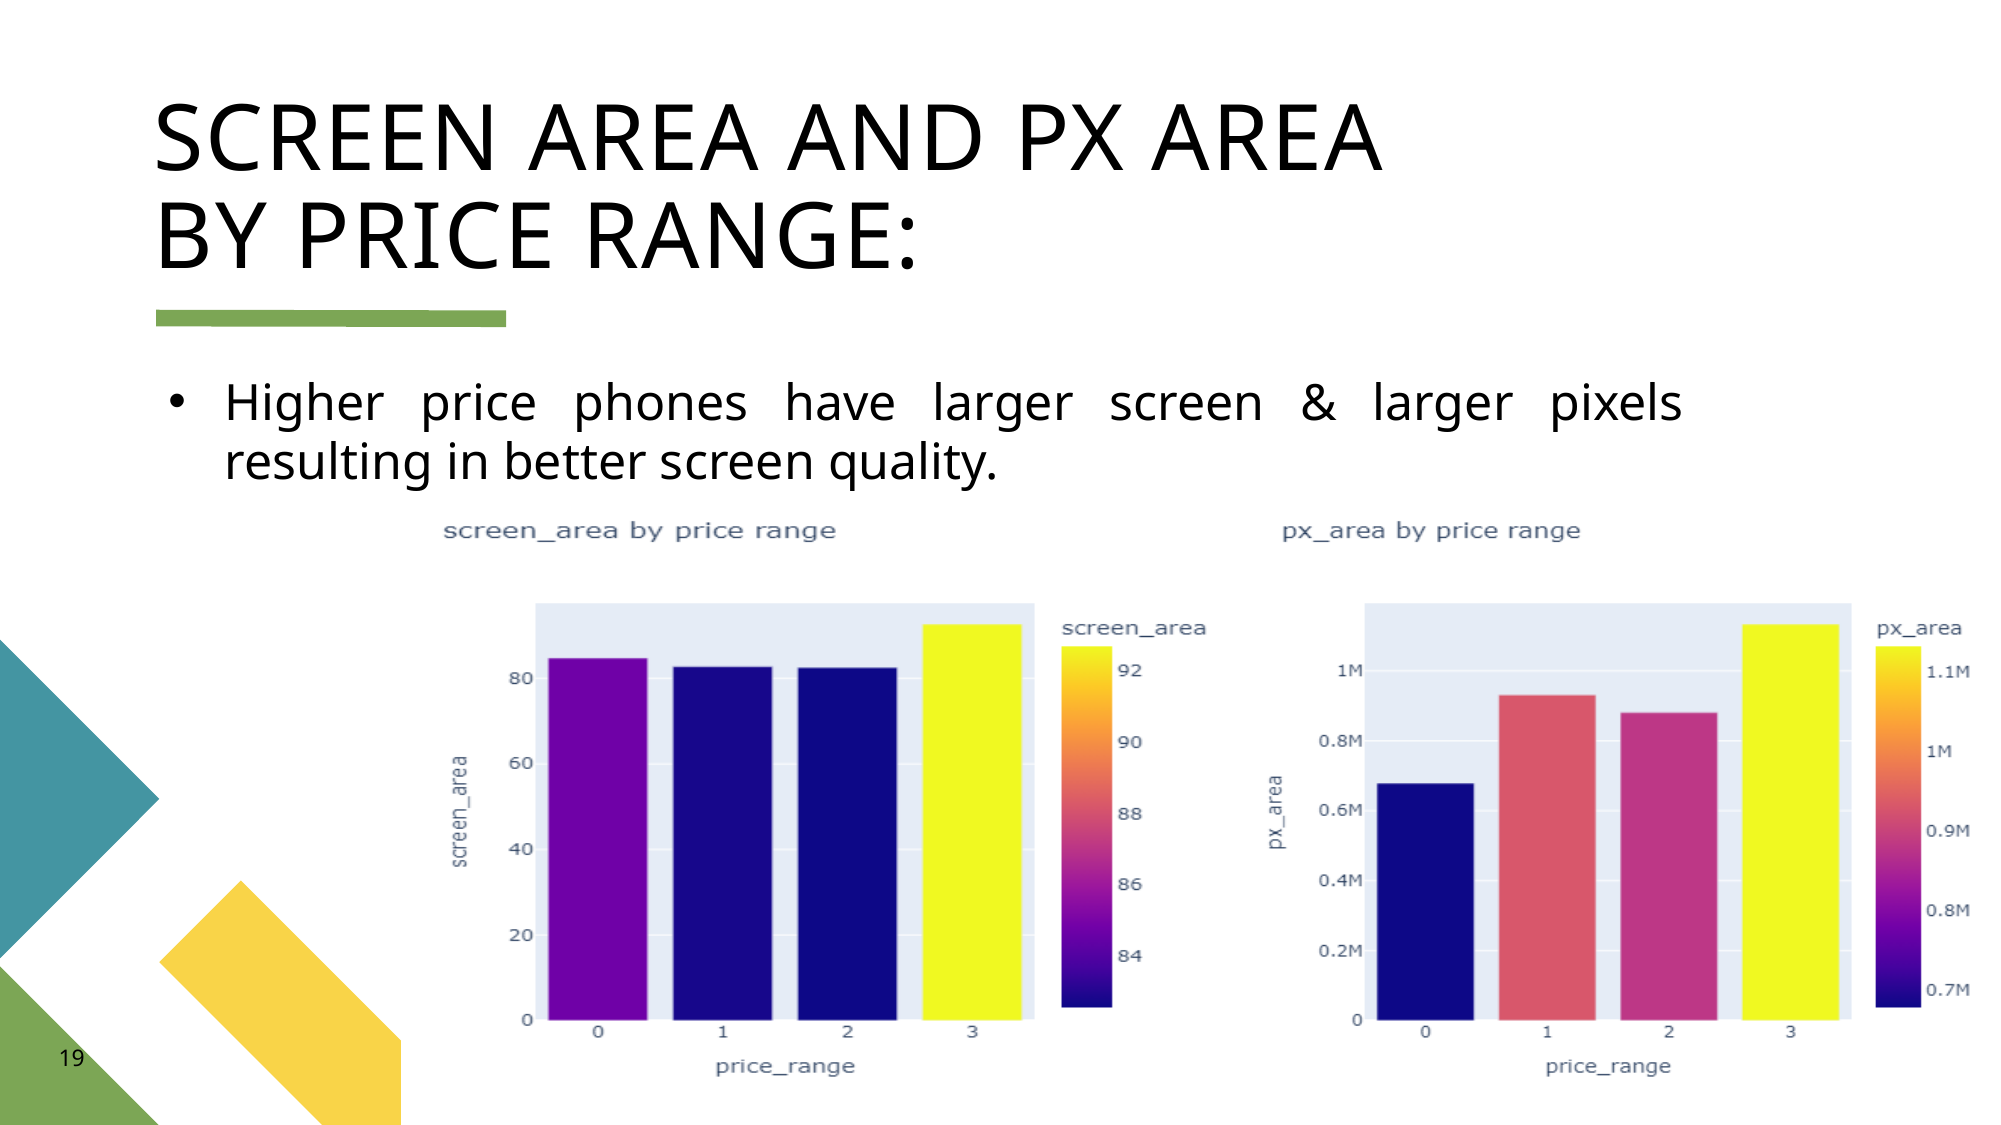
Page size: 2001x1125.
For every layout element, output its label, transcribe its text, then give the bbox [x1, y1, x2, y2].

text_box Higher price phones have larger screen & larger pixels resulting in better screen quality. [153, 362, 1700, 498]
title SCREEN AREA AND PX AREA BY PRICE RANGE: [153, 83, 1447, 289]
slide_number 19 [58, 1043, 94, 1072]
picture [401, 473, 2000, 1125]
